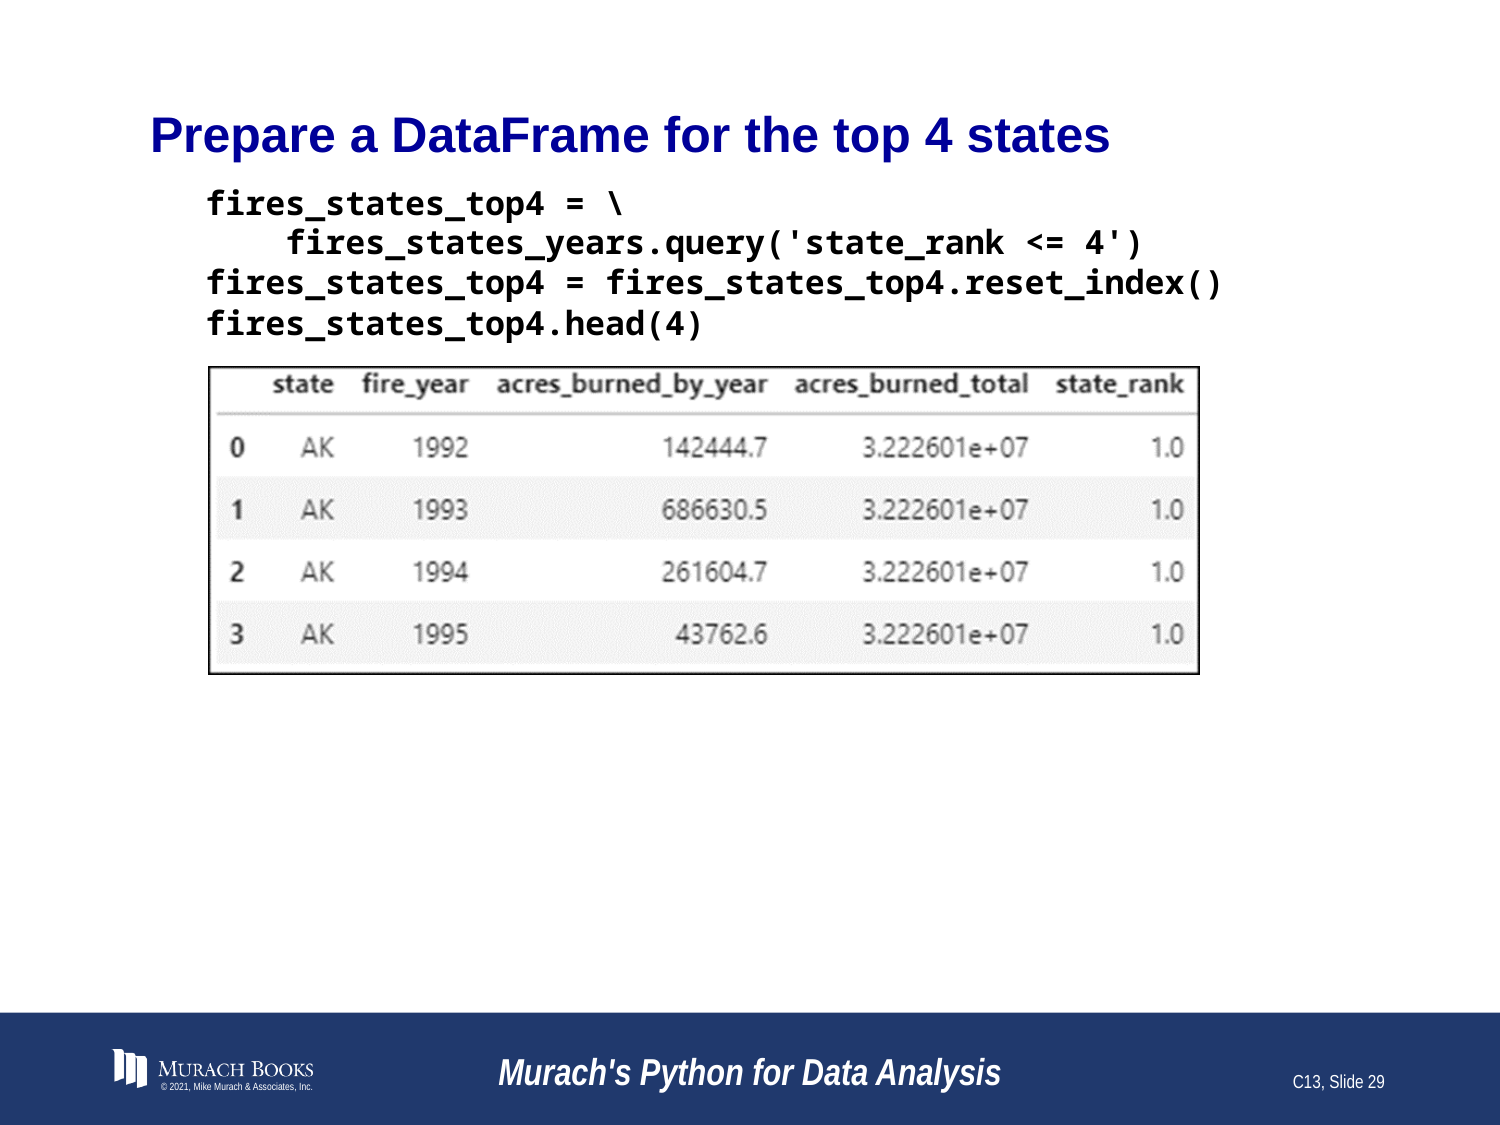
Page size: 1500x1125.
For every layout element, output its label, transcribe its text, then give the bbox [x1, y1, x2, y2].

title Prepare a DataFrame for the top 4 states [150, 102, 1350, 164]
list fires_states_top4 = \ fires_states_years.query('state_rank <= 4') fires_states_top4 = fires_states_top4.reset_index() fires_states_top4.head(4) [133, 174, 1346, 538]
slide_number C13, Slide 29 [1087, 1025, 1400, 1100]
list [208, 366, 1201, 675]
slide_number Murach's Python for Data Analysis [463, 1025, 1050, 1100]
footer © 2021, Mike Murach & Associates, Inc. [12, 1025, 463, 1100]
